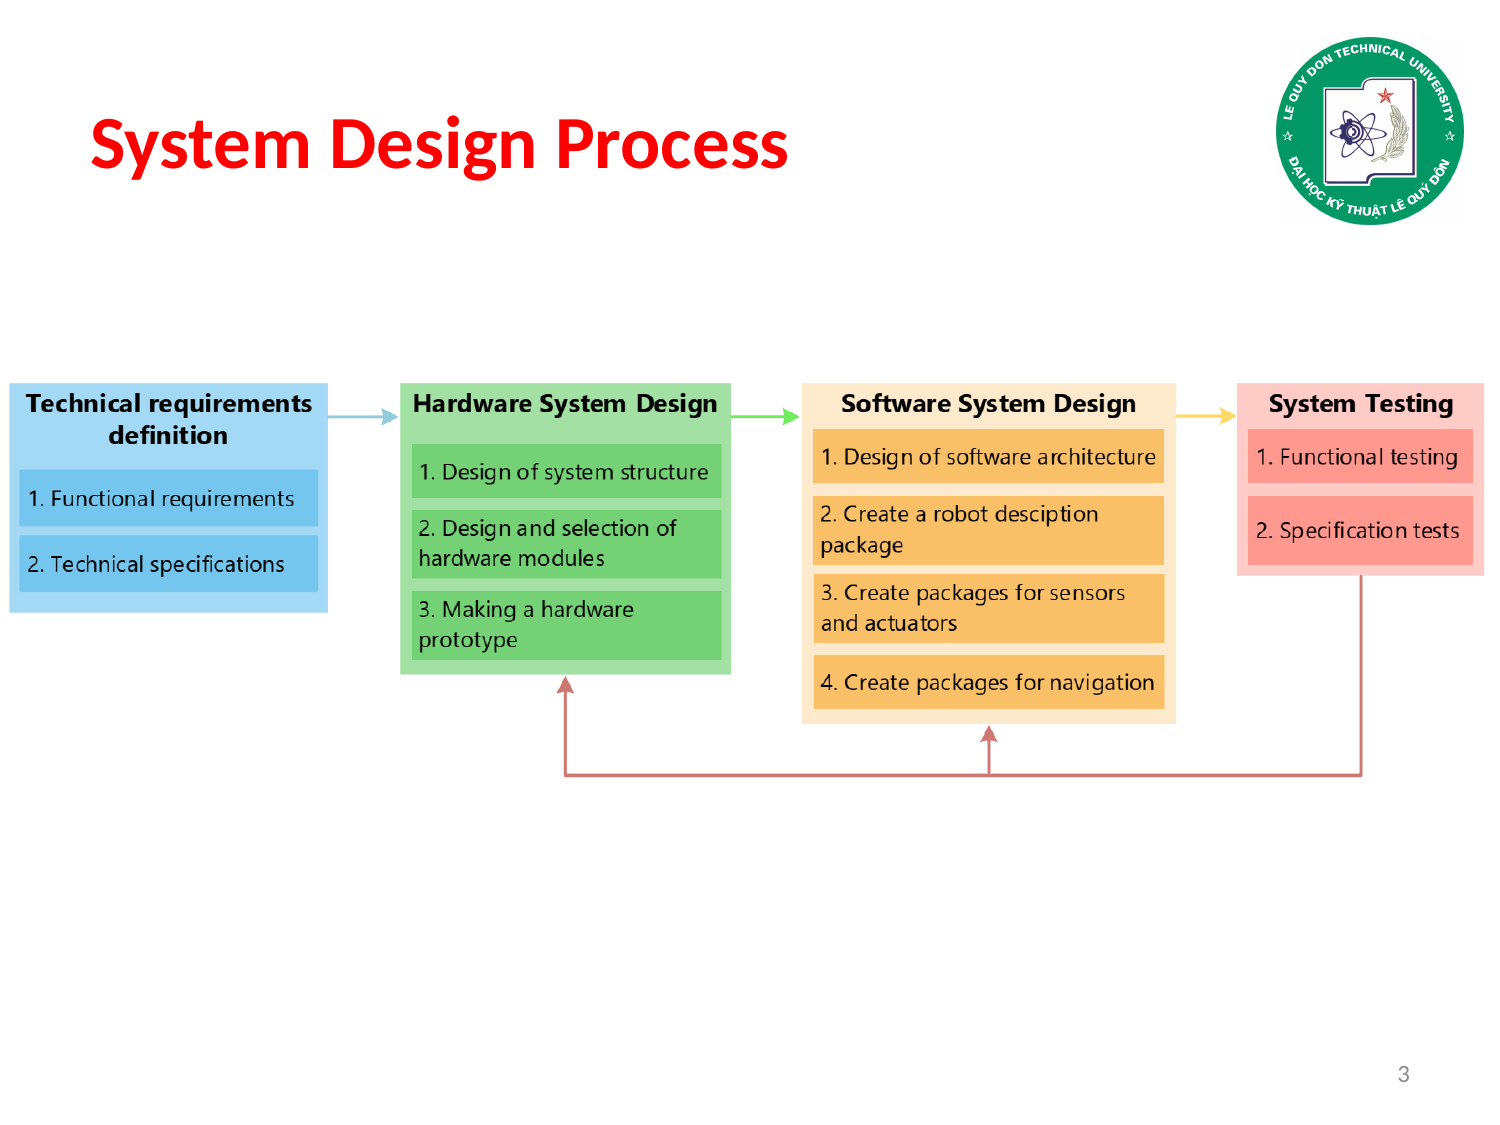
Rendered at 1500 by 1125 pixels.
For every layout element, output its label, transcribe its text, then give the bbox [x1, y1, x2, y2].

slide_number 3 [1074, 1042, 1425, 1103]
title System Design Process [75, 45, 1273, 233]
picture [0, 370, 1490, 788]
picture [1274, 37, 1464, 226]
